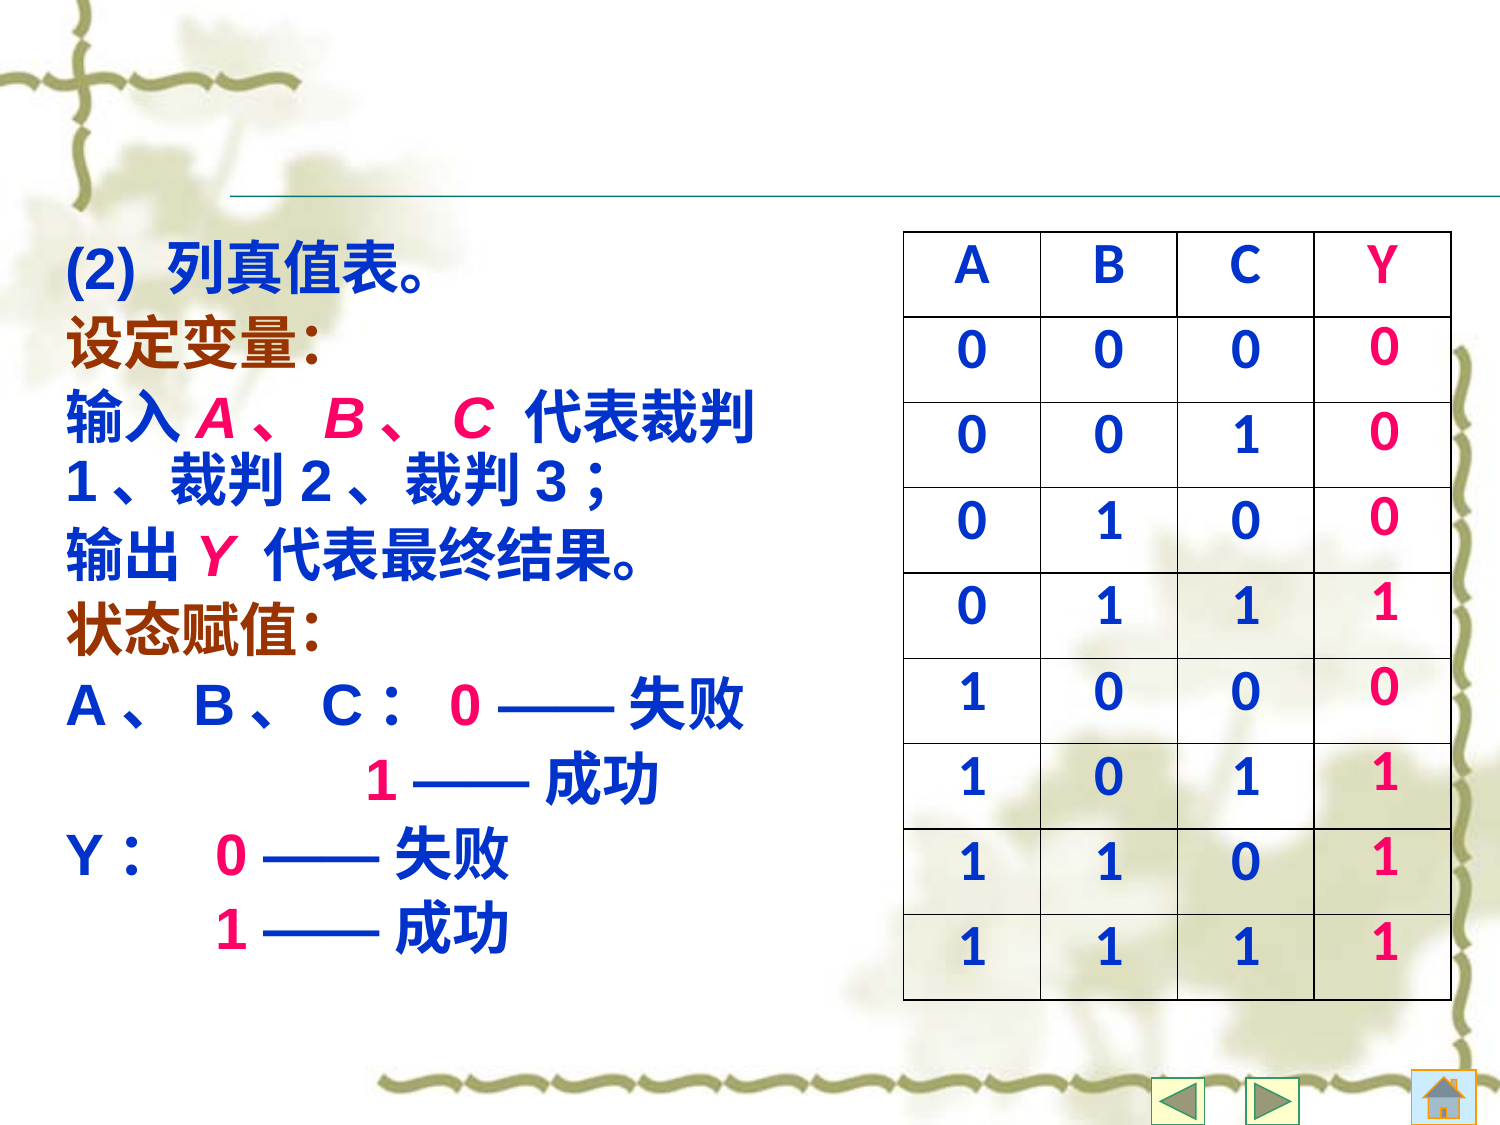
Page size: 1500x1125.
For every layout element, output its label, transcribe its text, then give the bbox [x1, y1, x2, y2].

table_cell [1315, 994, 1450, 999]
table_cell 1 [1178, 403, 1298, 487]
table_cell 1 [904, 744, 1040, 828]
table_cell 0 [1178, 830, 1298, 914]
table_cell 0 [1041, 403, 1177, 487]
table_cell 0 [1298, 654, 1471, 739]
table_cell 0 [904, 403, 1040, 487]
table_cell 0 [904, 318, 1040, 402]
table_cell 1 [1041, 830, 1177, 914]
picture [0, 0, 1500, 1125]
table_cell 1 [1041, 574, 1177, 658]
table_cell 0 [1178, 488, 1298, 572]
table_cell 0 [904, 574, 1040, 658]
table_cell 1 [1178, 574, 1298, 658]
table_cell 1 [1041, 488, 1177, 572]
table_cell 1 [1298, 824, 1471, 909]
table_header C [1178, 233, 1313, 316]
table_cell 1 [904, 830, 1040, 914]
table_cell 1 [1178, 915, 1313, 999]
table_cell 0 [1178, 318, 1298, 402]
table_header B [1041, 233, 1176, 316]
table_cell 1 [1178, 744, 1298, 828]
table_cell 1 [904, 659, 1040, 743]
table_cell 0 [1041, 744, 1177, 828]
table_cell 0 [1178, 659, 1298, 743]
table_cell 0 [1298, 399, 1471, 484]
table_cell 1 [1298, 739, 1471, 824]
table_cell 1 [1041, 915, 1177, 999]
table_header Y [1315, 233, 1450, 314]
table_cell 0 [1041, 318, 1177, 402]
table_cell 1 [1298, 909, 1471, 994]
list (2) 列真值表。 设定变量： 输入A、B、C 代表裁判1、裁判2、裁判3； 输出Y 代表最终结果。 状态赋值： A、B、C：0 ——失败 1 ——成功 Y： 0 ——失败 1 ——成功 [50, 231, 880, 1047]
table_cell 1 [904, 915, 1040, 999]
table_header A [904, 233, 1040, 316]
table_cell 1 [1298, 569, 1471, 654]
table_header 0 [1298, 314, 1471, 399]
table_cell 0 [904, 488, 1040, 572]
table_cell 0 [1041, 659, 1177, 743]
table_cell 0 [1298, 484, 1471, 569]
